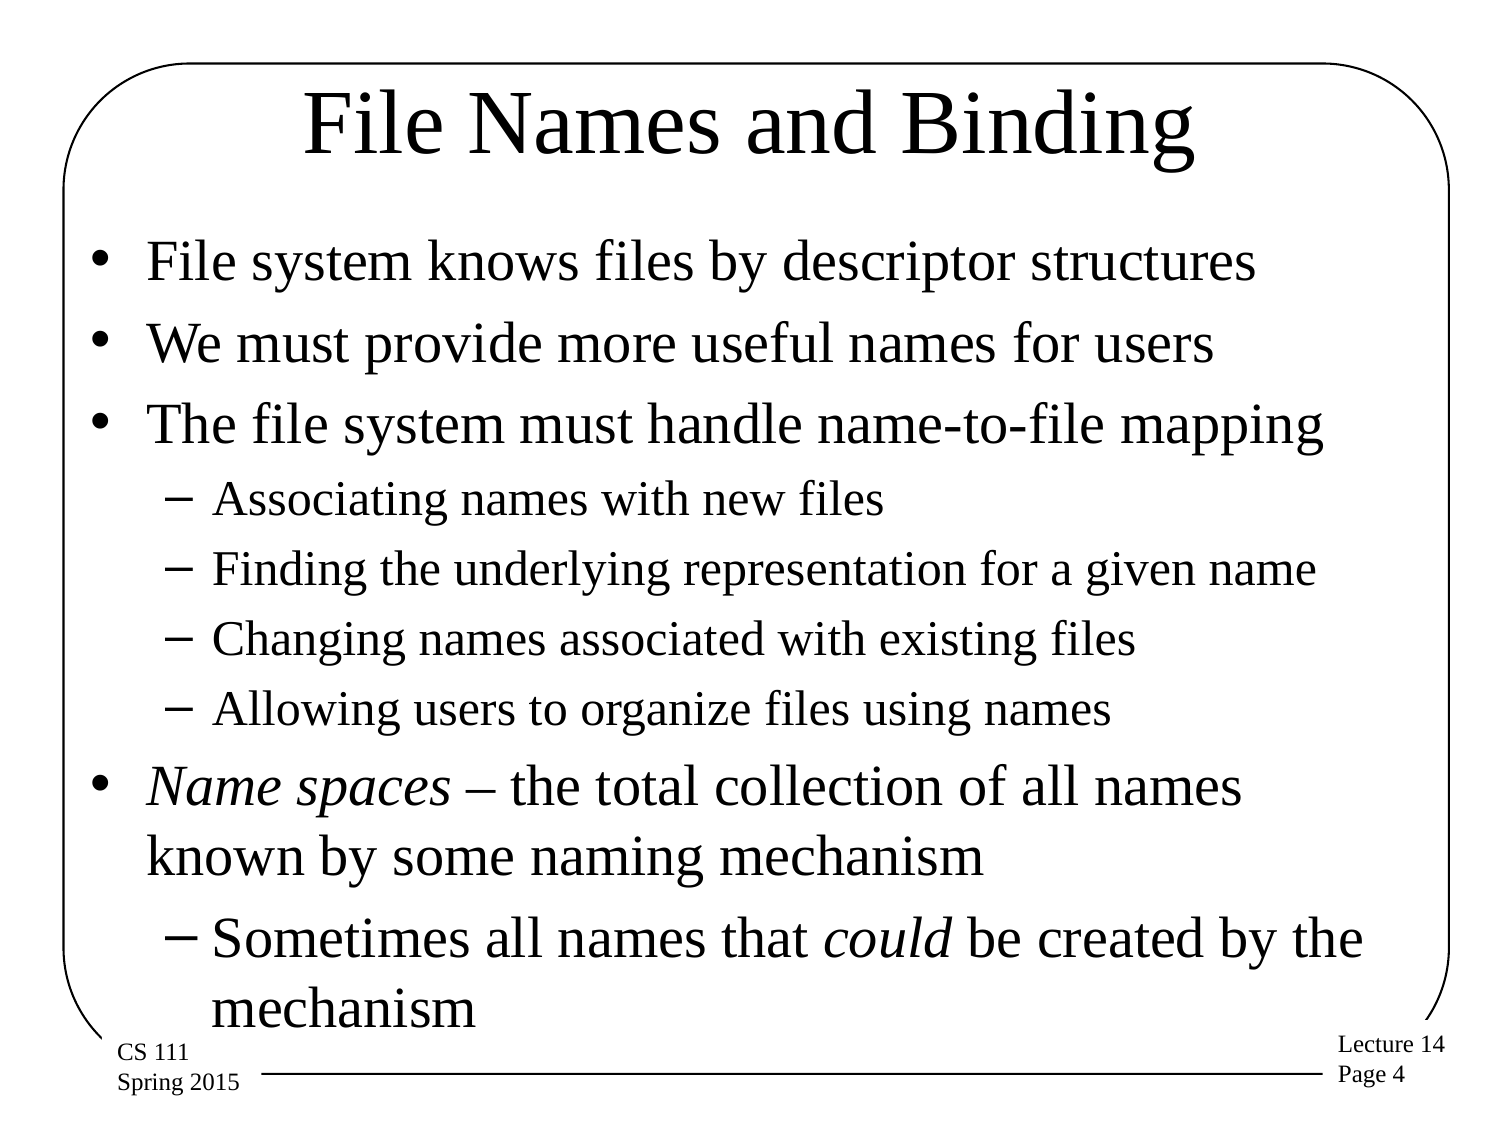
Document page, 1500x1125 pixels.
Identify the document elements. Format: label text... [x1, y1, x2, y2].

list File system knows files by descriptor structures We must provide more useful names for users The file system must handle name-to-file mapping Associating names with new files Finding the underlying representation for a given name Changing names associated with existing files Allowing users to organize files using names Name spaces – the total collection of all names known by some naming mechanism Sometimes all names that could be created by the mechanism [74, 214, 1426, 958]
title File Names and Binding [74, 23, 1426, 212]
